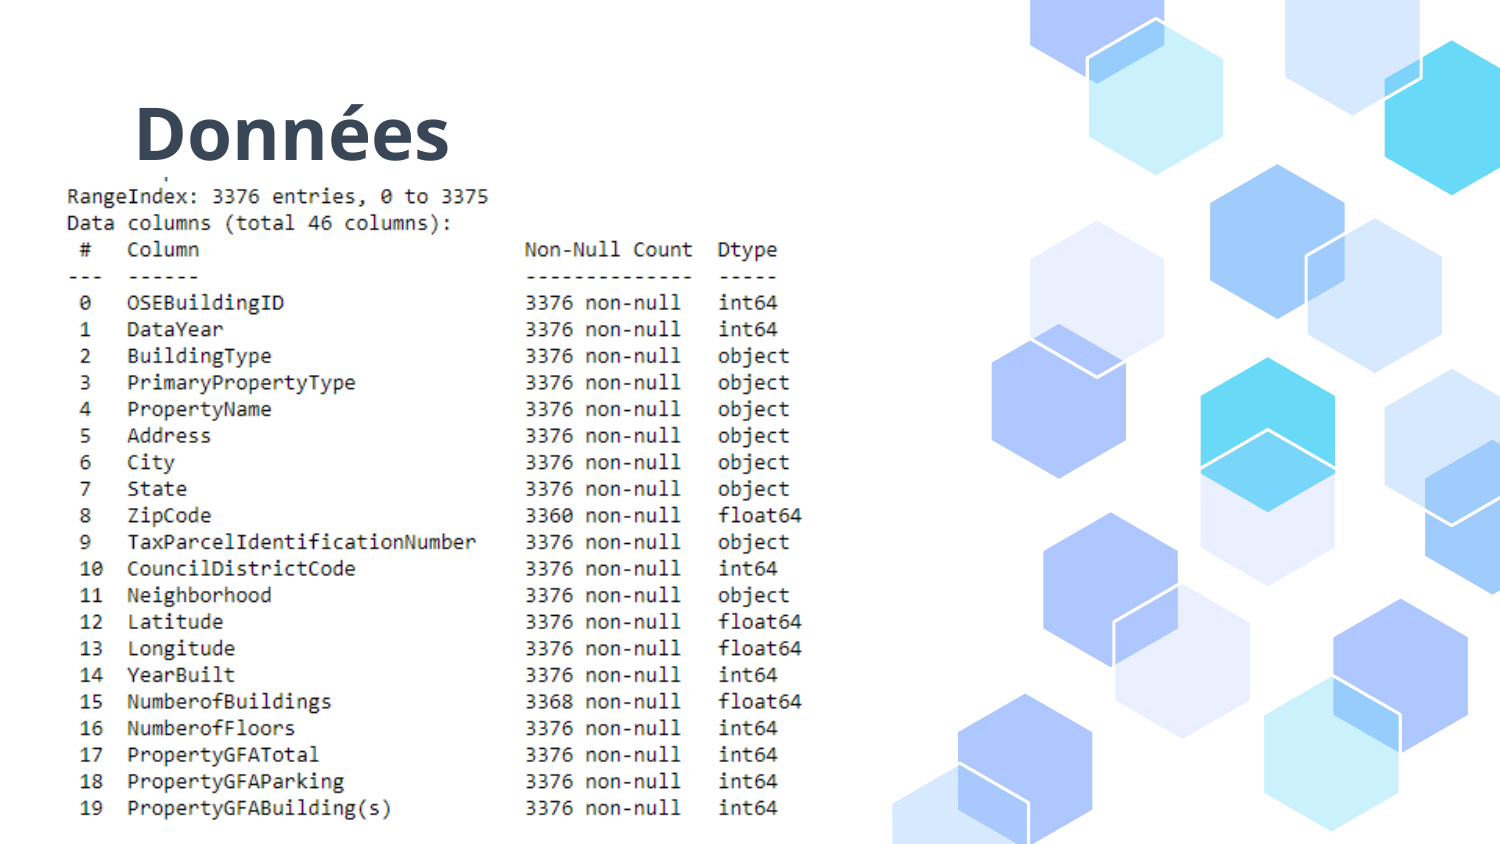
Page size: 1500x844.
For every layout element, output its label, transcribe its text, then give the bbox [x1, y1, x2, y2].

title Données [118, 72, 885, 167]
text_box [890, 0, 1500, 844]
picture [25, 177, 889, 823]
